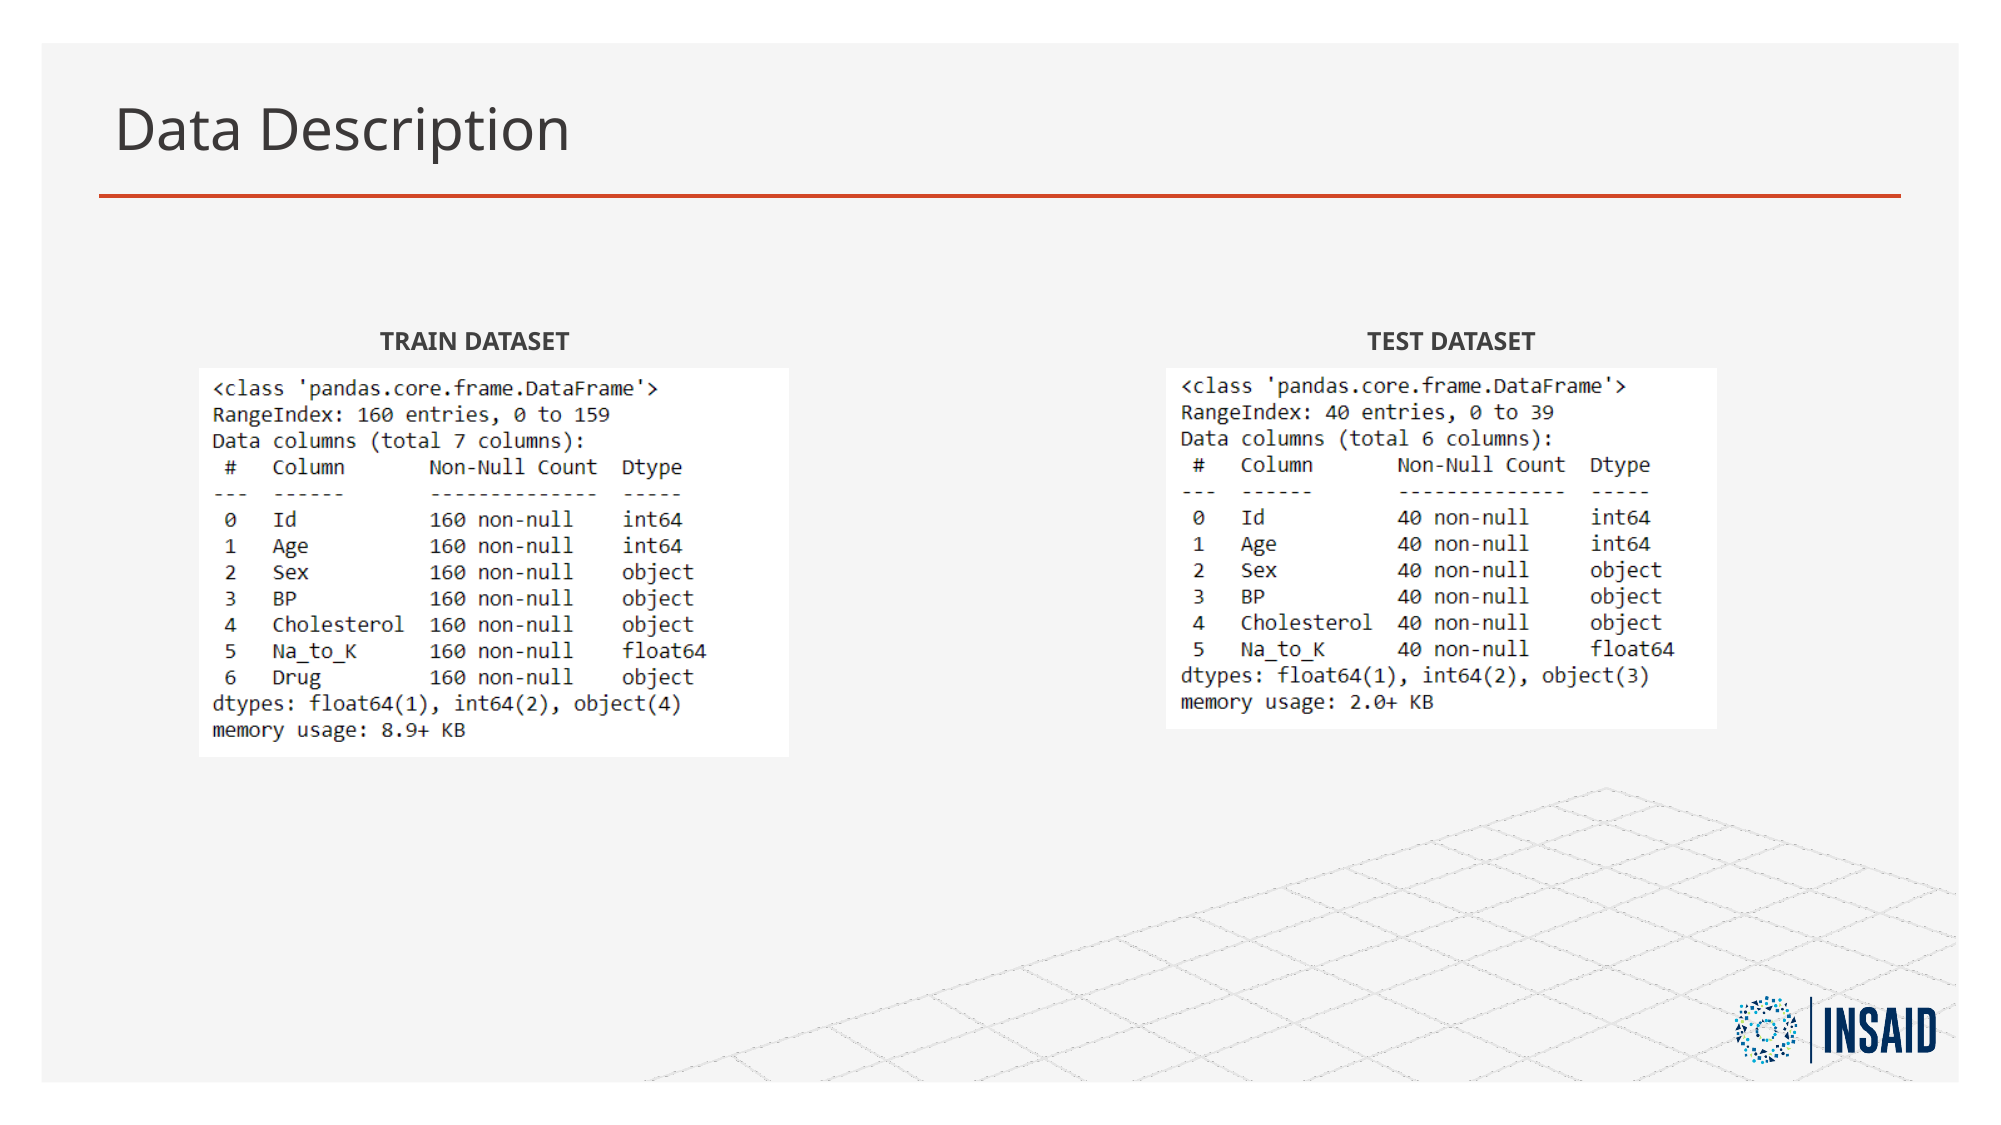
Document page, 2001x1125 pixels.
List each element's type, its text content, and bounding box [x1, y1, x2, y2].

text_box TEST DATASET [1291, 310, 1612, 368]
text_box TRAIN DATASET [314, 310, 636, 368]
picture [607, 787, 1956, 1084]
picture [199, 368, 789, 757]
title Data Description [99, 70, 1901, 193]
picture [1166, 368, 1717, 729]
